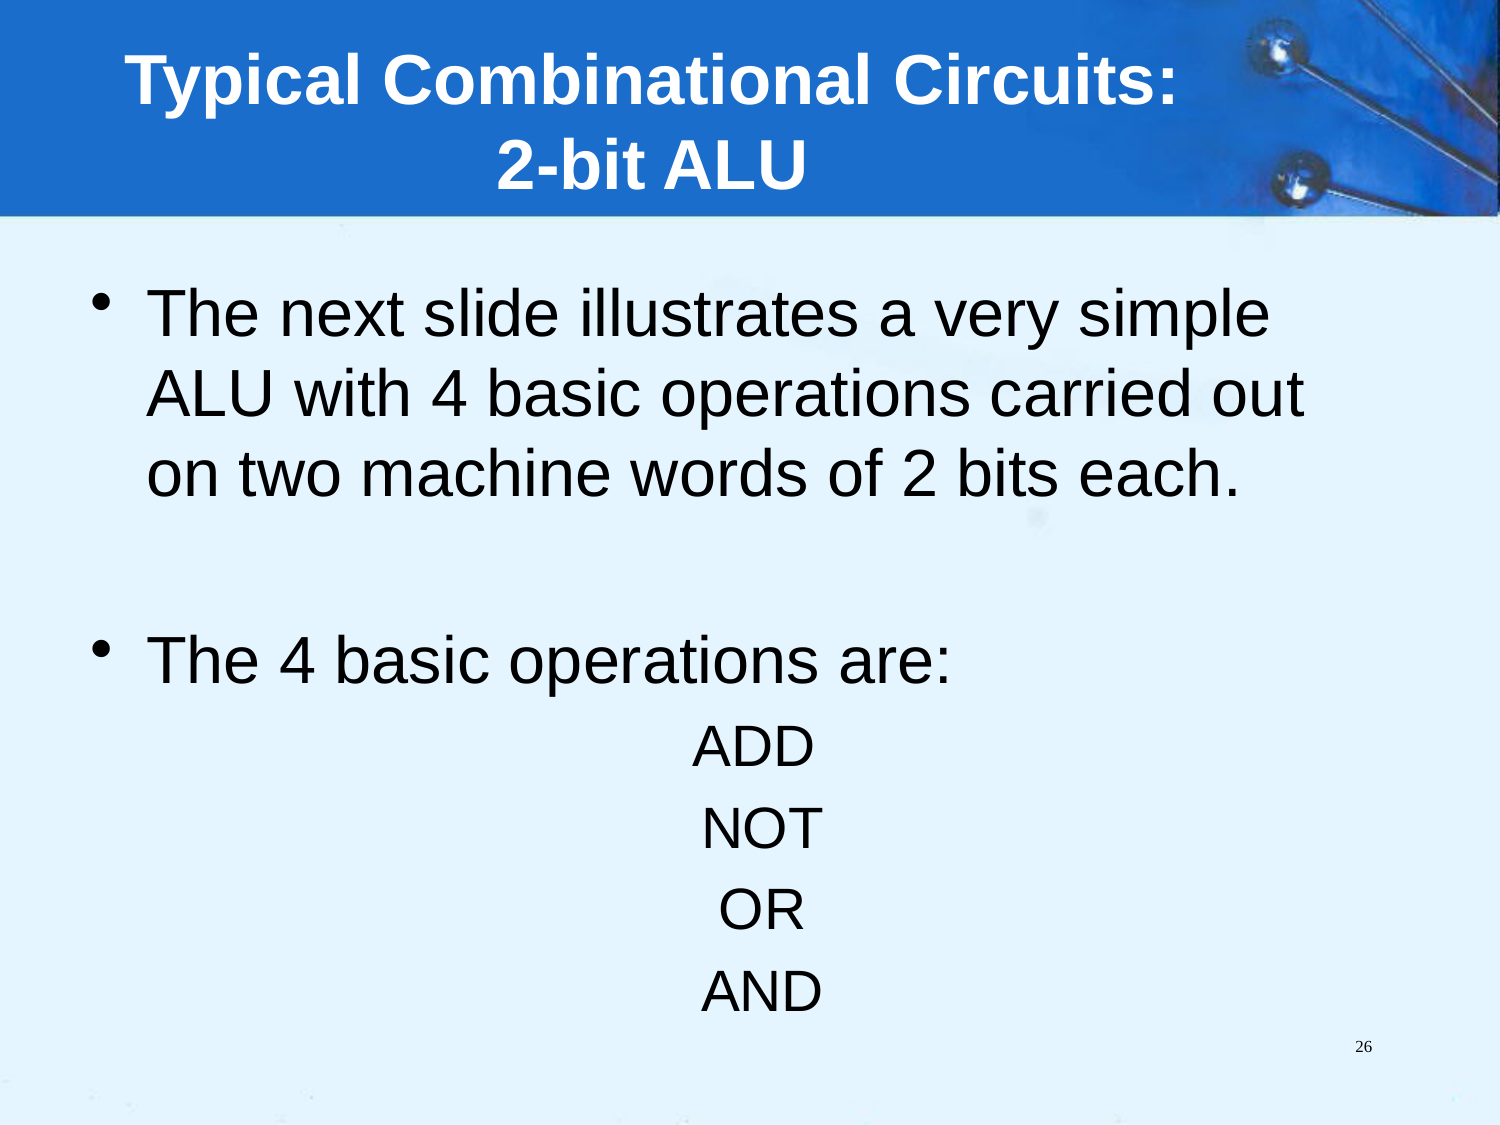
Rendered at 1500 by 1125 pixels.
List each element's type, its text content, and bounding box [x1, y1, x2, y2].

slide_number 26 [1074, 1024, 1388, 1101]
title Typical Combinational Circuits: 2-bit ALU [87, 37, 1238, 201]
list The next slide illustrates a very simple ALU with 4 basic operations carried out on two machine words of 2 bits each. The 4 basic operations are: ADD NOT OR AND [74, 262, 1376, 1026]
picture [0, 0, 1500, 1125]
